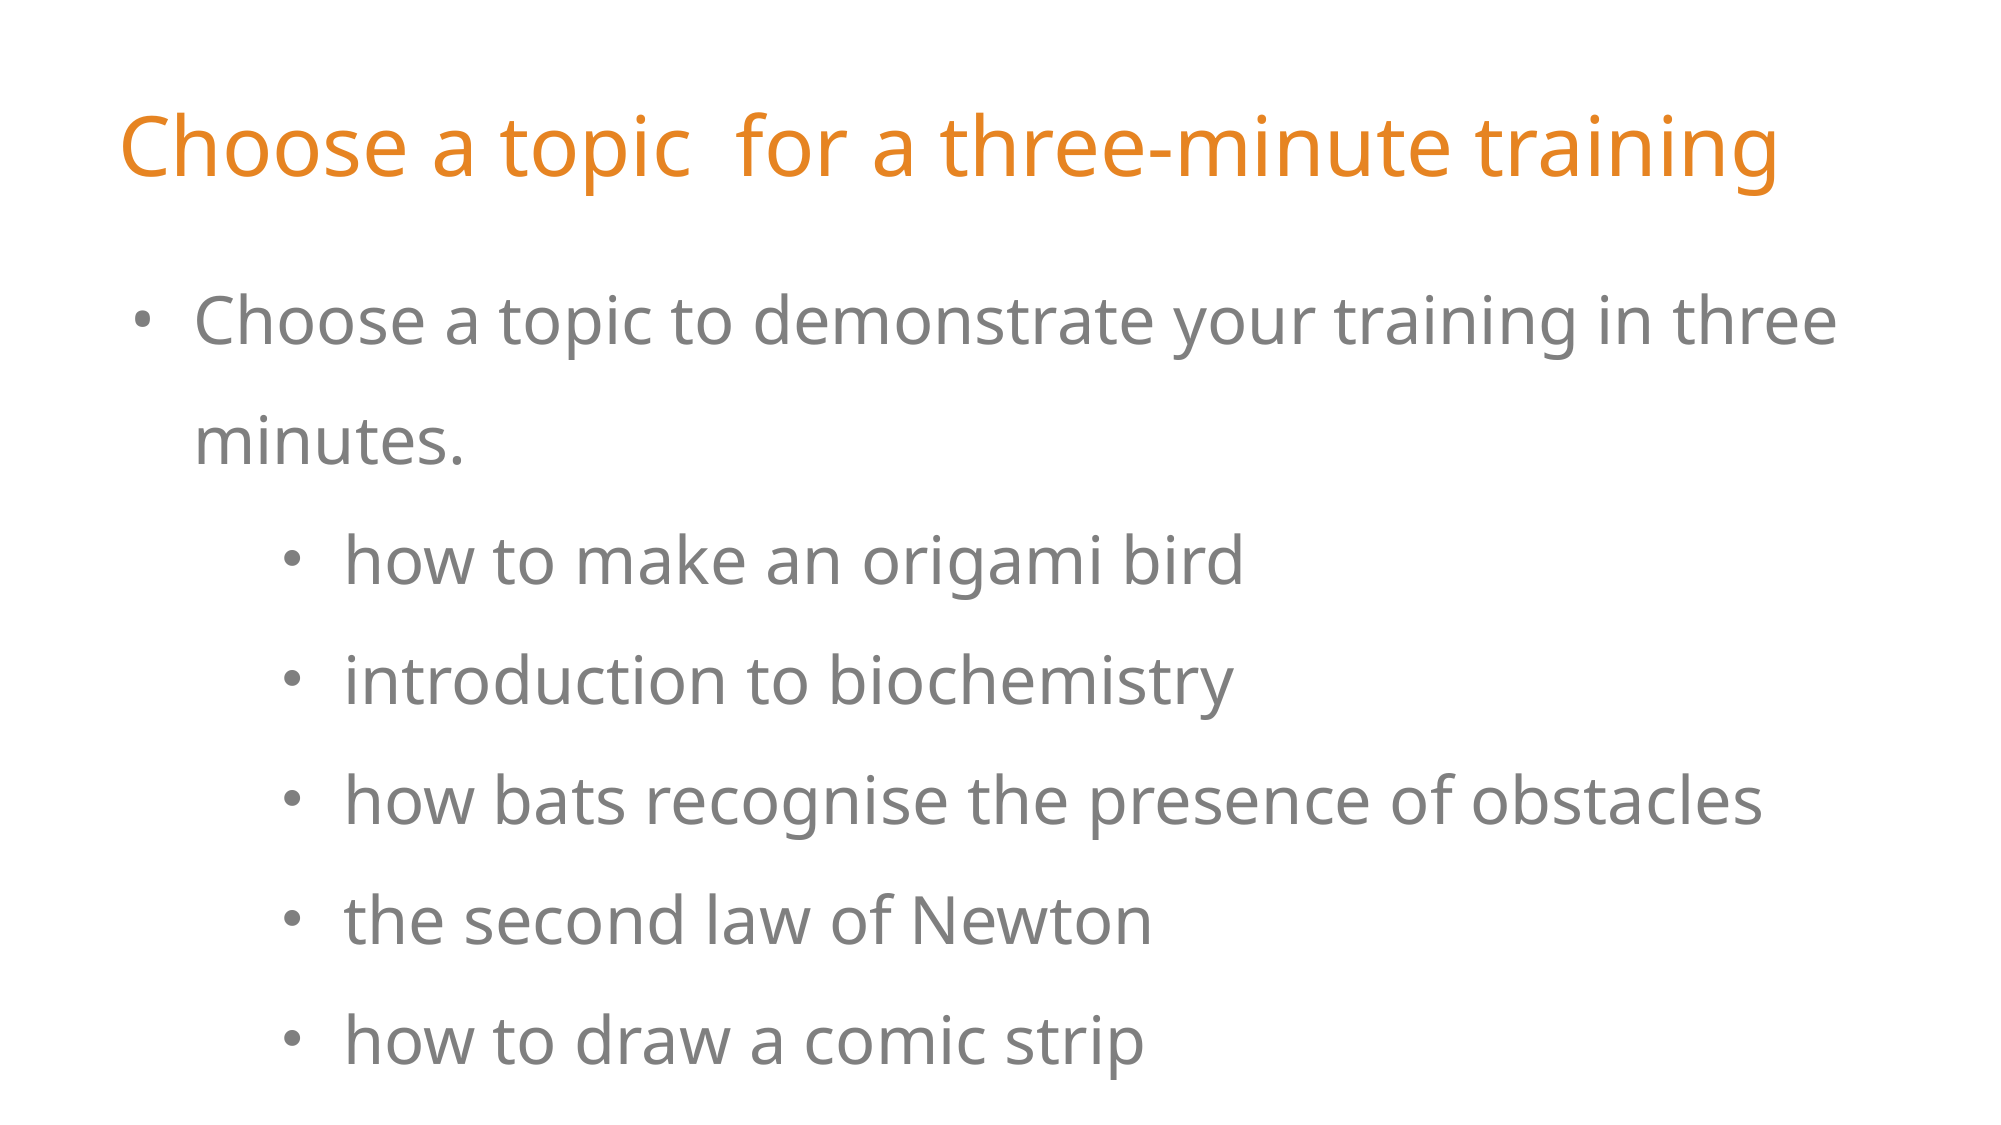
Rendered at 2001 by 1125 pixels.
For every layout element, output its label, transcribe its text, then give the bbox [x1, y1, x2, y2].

list Choose a topic to demonstrate your training in three minutes. how to make an origami bird introduction to biochemistry how bats recognise the presence of obstacles the second law of Newton how to draw a comic strip [118, 238, 1902, 952]
title Choose a topic for a three-minute training [118, 92, 1902, 202]
